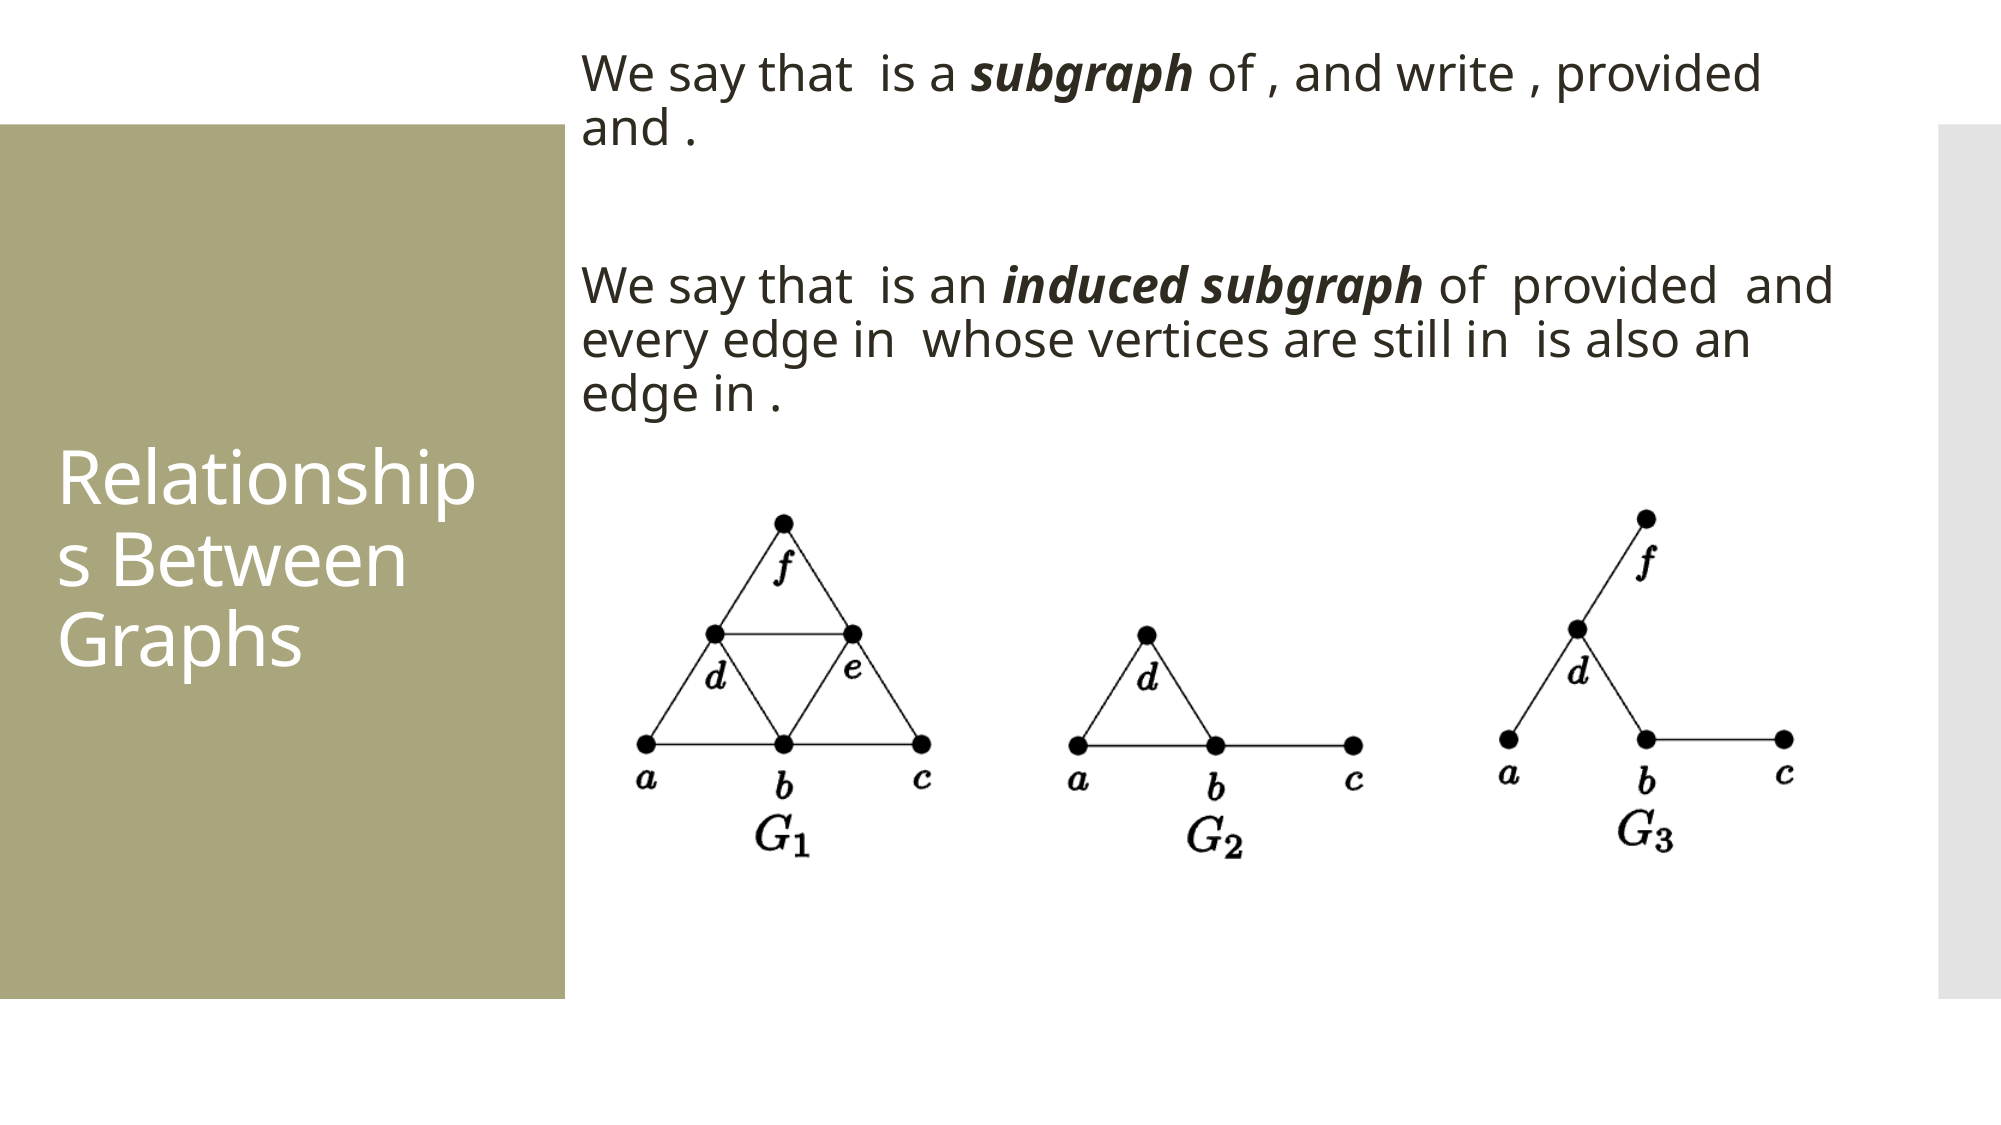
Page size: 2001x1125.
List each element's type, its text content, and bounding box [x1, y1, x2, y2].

title Relationships Between Graphs [41, 184, 525, 940]
picture [566, 455, 1840, 878]
